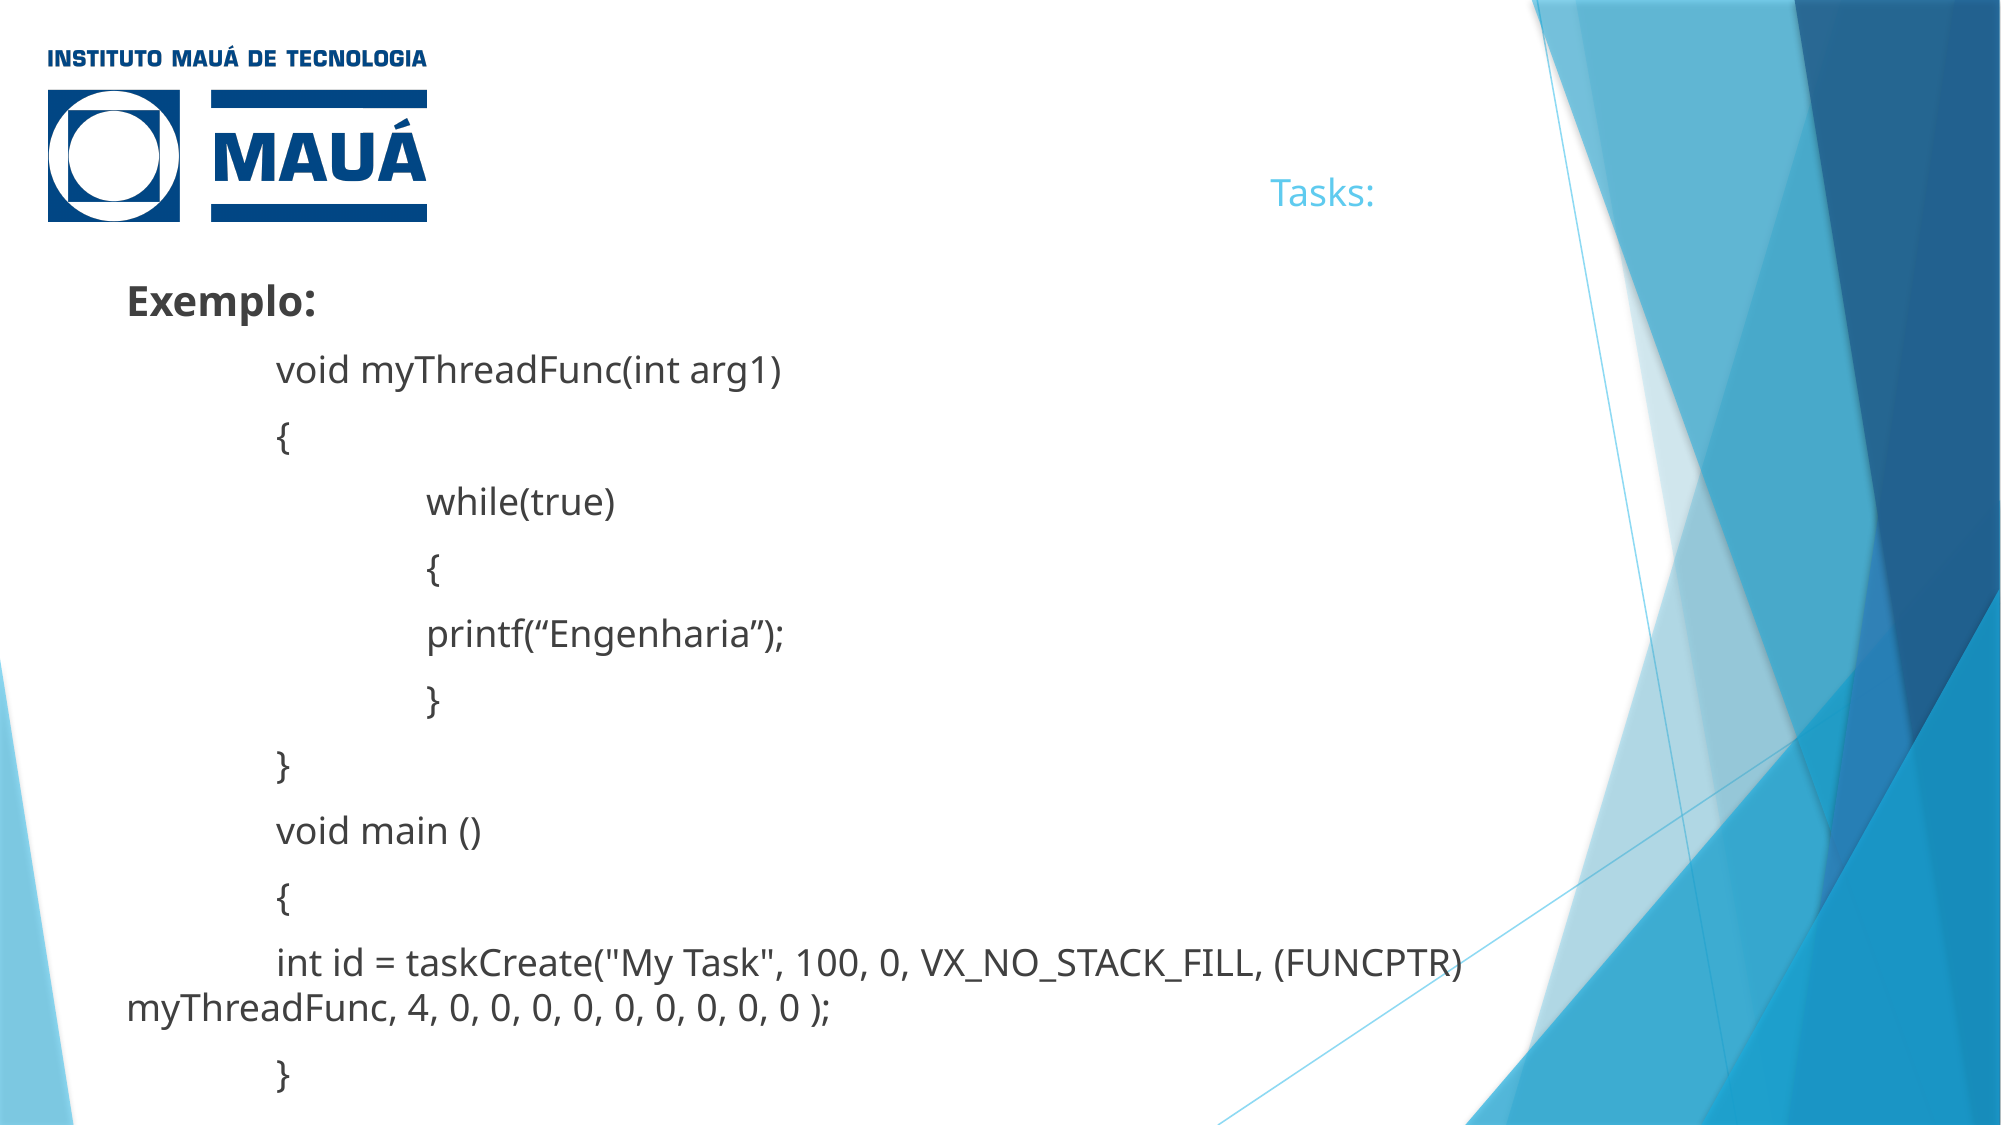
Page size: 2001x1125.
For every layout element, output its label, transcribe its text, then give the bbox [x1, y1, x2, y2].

list Exemplo: void myThreadFunc(int arg1) { while(true) { printf(“Engenharia”); } } void main () { int id = taskCreate("My Task", 100, 0, VX_NO_STACK_FILL, (FUNCPTR) myThreadFunc, 4, 0, 0, 0, 0, 0, 0, 0, 0, 0 ); } [111, 263, 1522, 1109]
picture [47, 44, 428, 223]
text_box Tasks: [1255, 161, 1450, 222]
